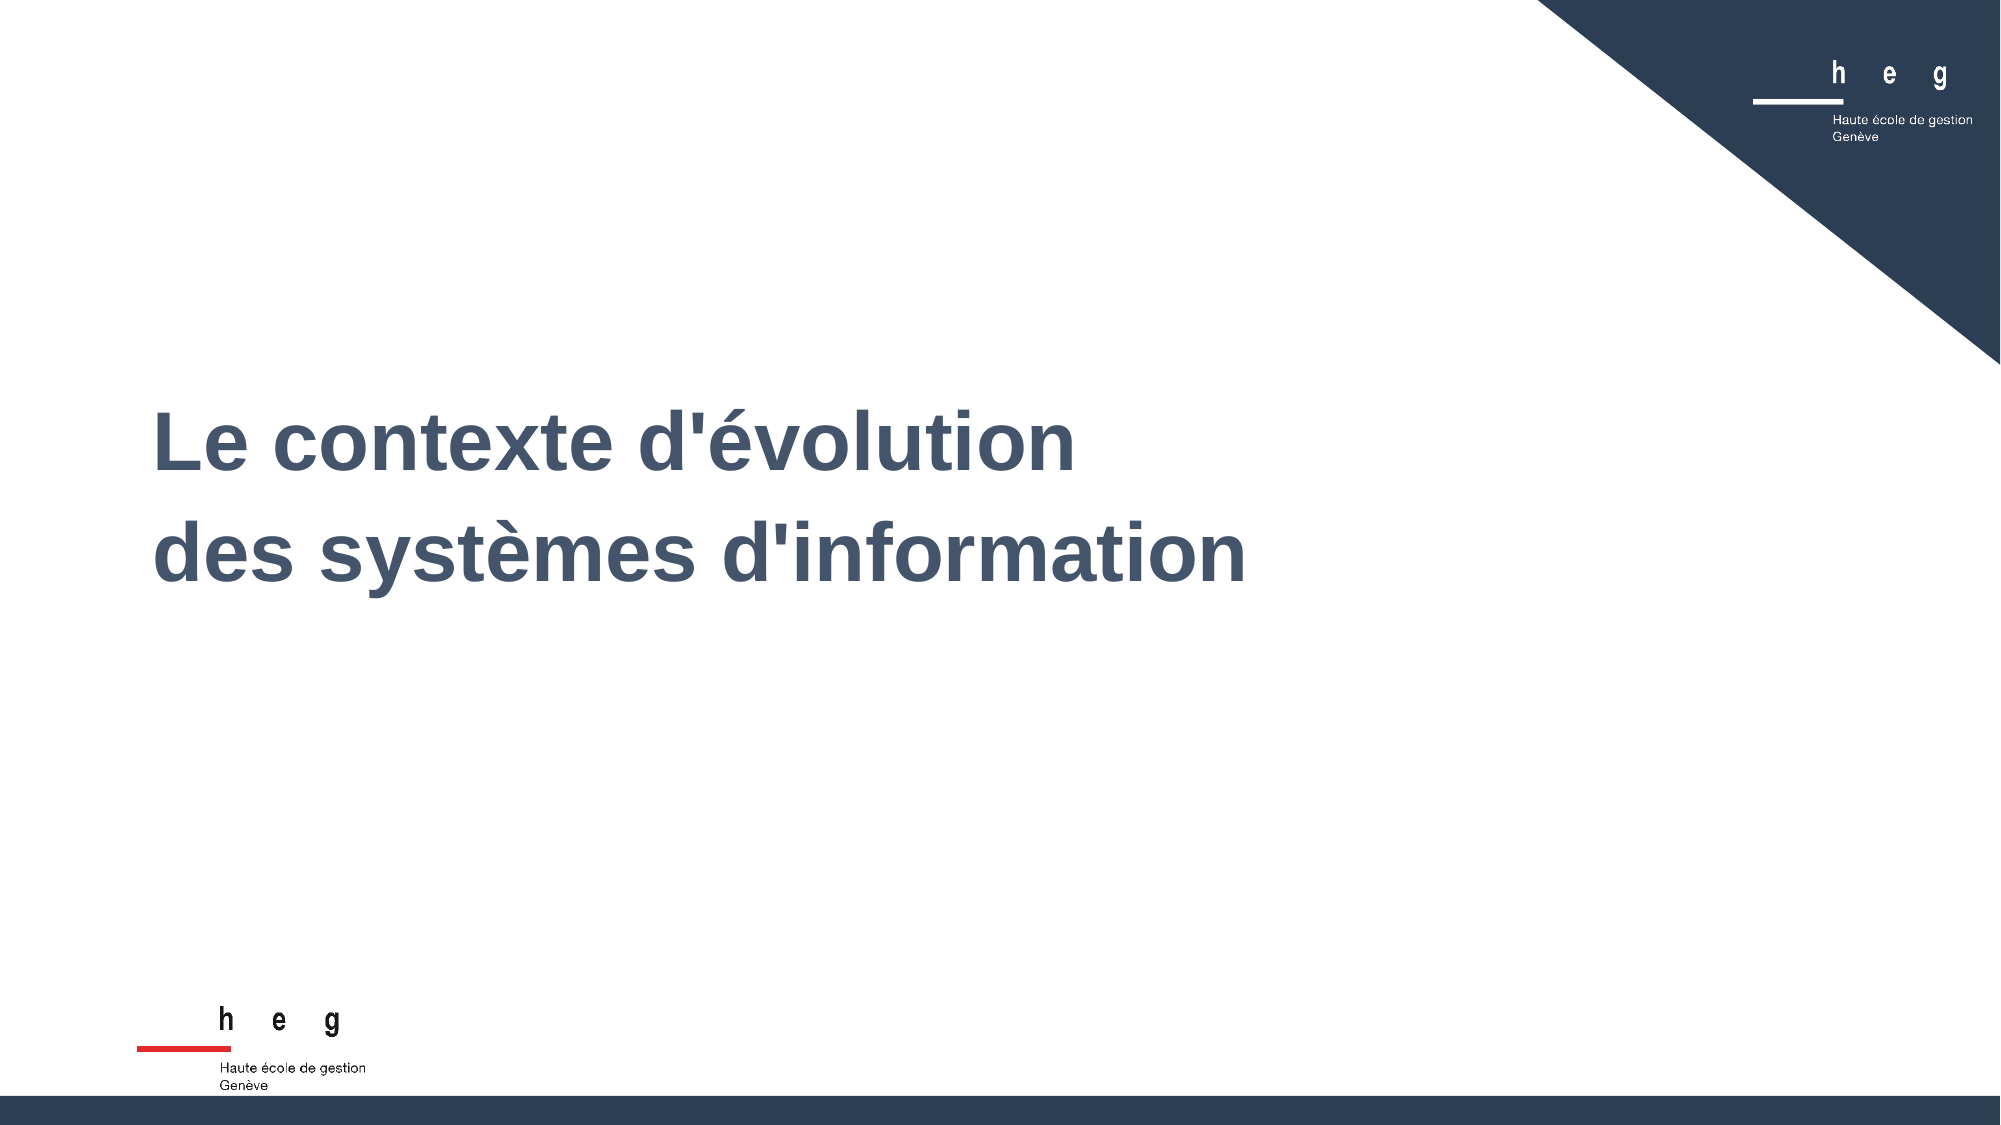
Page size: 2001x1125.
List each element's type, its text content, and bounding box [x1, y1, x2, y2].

picture [137, 1006, 365, 1090]
picture [1753, 60, 1972, 141]
list Le contexte d'évolution des systèmes d'information [137, 391, 1863, 656]
